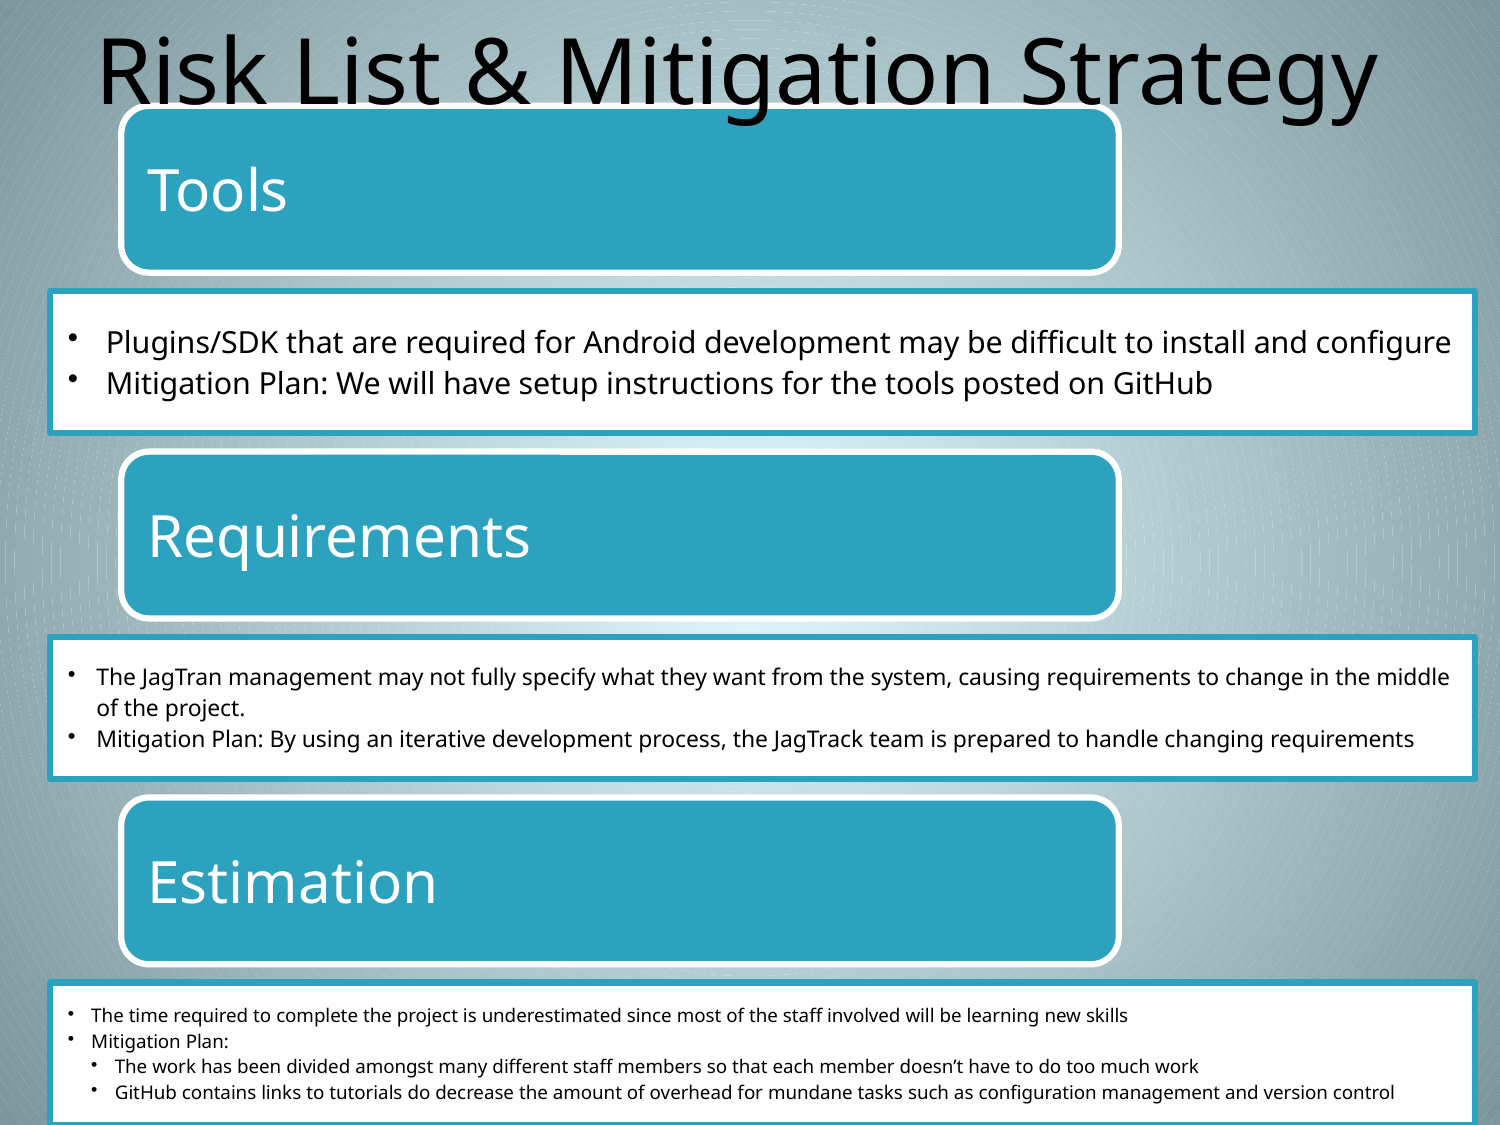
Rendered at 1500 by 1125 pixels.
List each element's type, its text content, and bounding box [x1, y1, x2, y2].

text_box Risk List & Mitigation Strategy [62, 0, 1413, 87]
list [49, 87, 1476, 1125]
